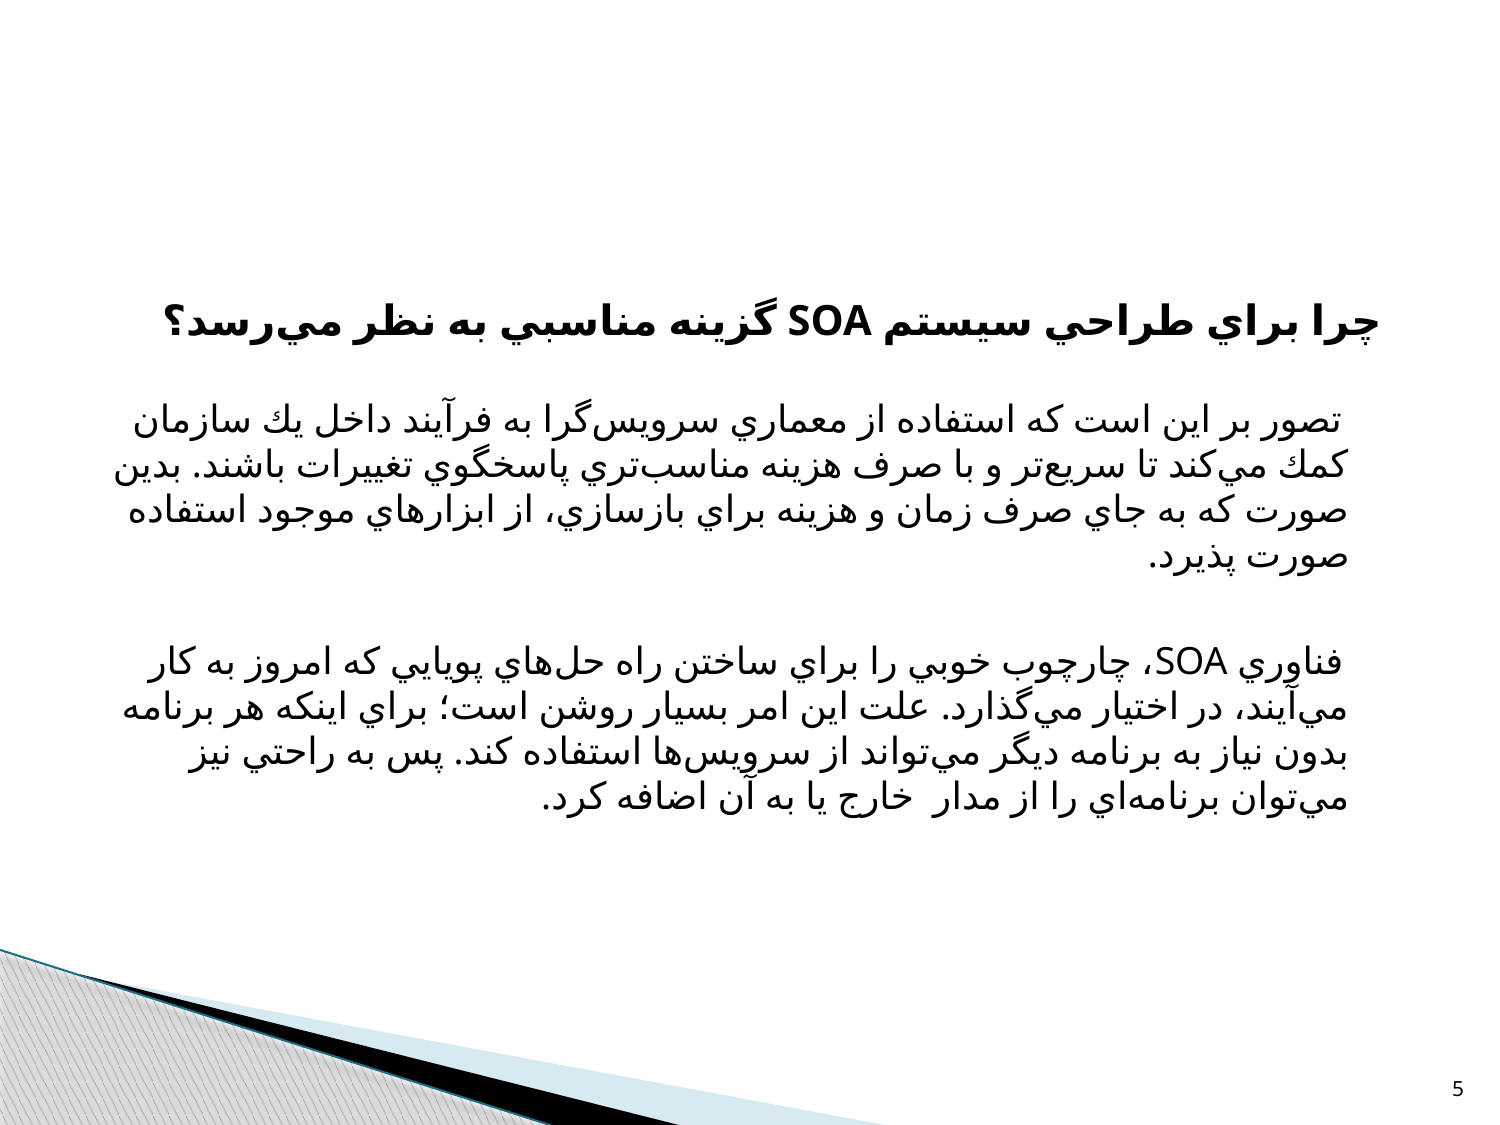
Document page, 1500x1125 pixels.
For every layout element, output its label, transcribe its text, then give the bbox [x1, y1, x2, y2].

slide_number 5 [1418, 1051, 1479, 1112]
list چرا براي طراحي سيستم SOA گزينه مناسبي به نظر مي‌رسد؟ تصور بر اين است كه استفاده از معماري سرويس‌گرا به فرآيند داخل يك سازمان كمك مي‌كند تا سريع‌تر و با صرف هزينه مناسب‌تري پاسخگوي تغييرات باشند. بدين صورت كه به جاي صرف زمان و هزينه براي بازسازي، از ابزارهاي موجود استفاده صورت پذيرد. فناوري SOA، چارچوب خوبي را براي ساختن راه حل‌هاي پويايي كه امروز به كار مي‌آيند، در اختيار مي‌گذارد. علت اين امر بسيار روشن است؛ براي اينكه هر برنامه بدون نياز به برنامه ديگر مي‌تواند از سرويس‌ها استفاده كند. پس به راحتي نيز مي‌توان برنامه‌اي را از مدار خارج يا به آن اضافه كرد. [75, 243, 1425, 1092]
